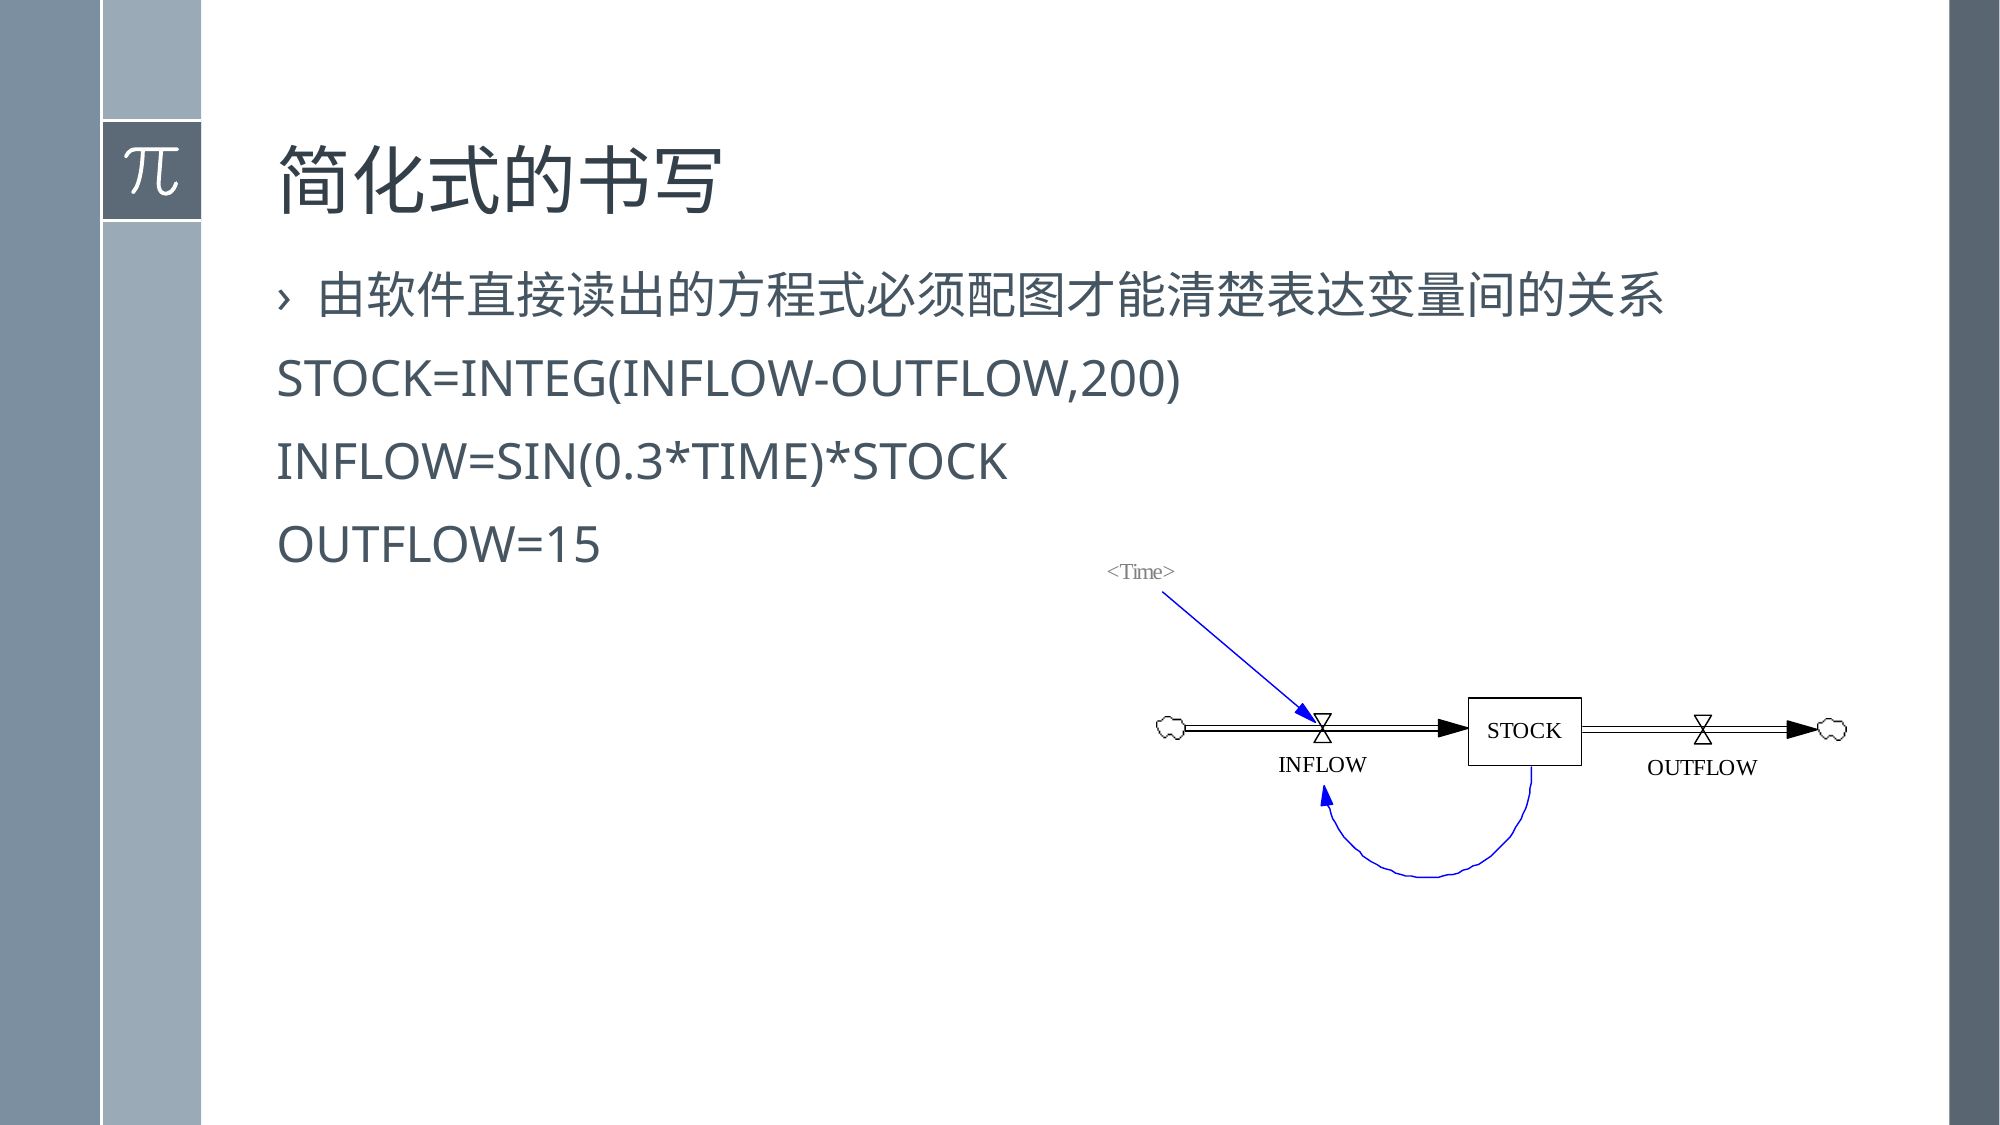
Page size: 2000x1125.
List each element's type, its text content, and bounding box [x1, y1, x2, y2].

picture [1035, 479, 1951, 950]
title 简化式的书写 [261, 29, 1867, 233]
list 由软件直接读出的方程式必须配图才能清楚表达变量间的关系 STOCK=INTEG(INFLOW-OUTFLOW,200) INFLOW=SIN(0.3*TIME)*STOCK OUTFLOW=15 [261, 262, 1867, 1013]
